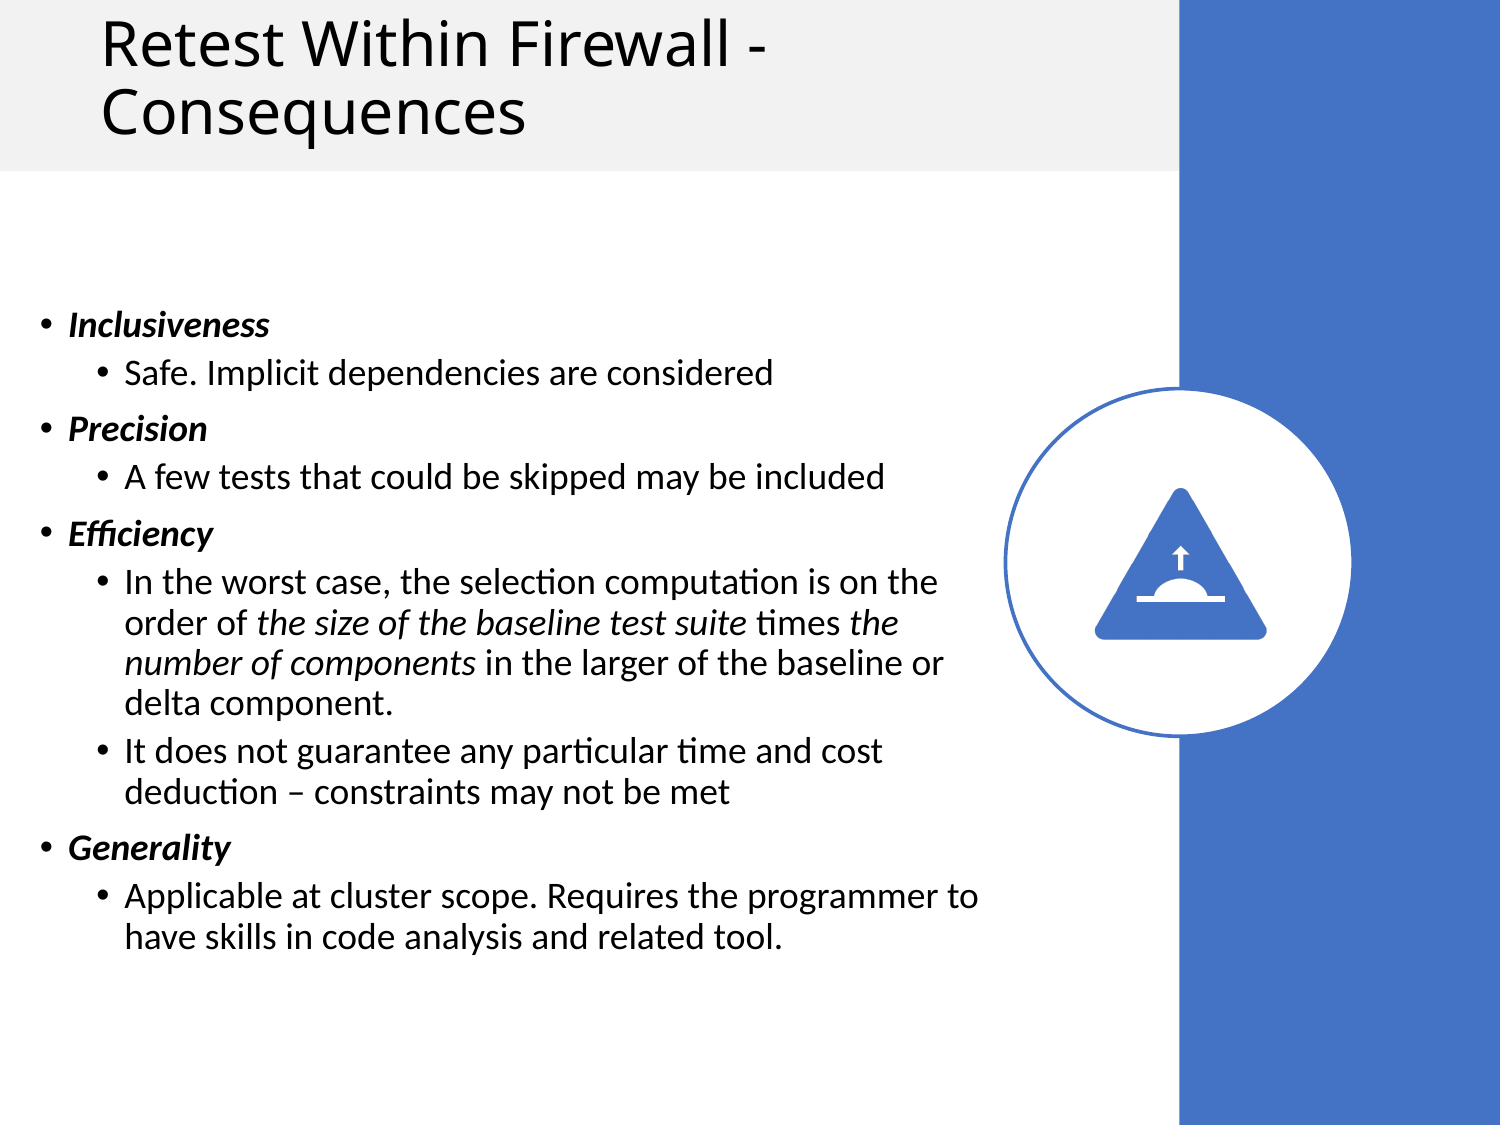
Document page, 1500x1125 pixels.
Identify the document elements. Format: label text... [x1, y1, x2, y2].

list Inclusiveness Safe. Implicit dependencies are considered Precision A few tests that could be skipped may be included Efficiency In the worst case, the selection computation is on the order of the size of the baseline test suite times the number of components in the larger of the baseline or delta component. It does not guarantee any particular time and cost deduction – constraints may not be met Generality Applicable at cluster scope. Requires the programmer to have skills in code analysis and related tool. [24, 200, 1000, 1063]
picture [1086, 469, 1275, 658]
title Retest Within Firewall - Consequences [85, 0, 1006, 162]
text_box [1178, 0, 1500, 1125]
text_box [1004, 387, 1355, 738]
